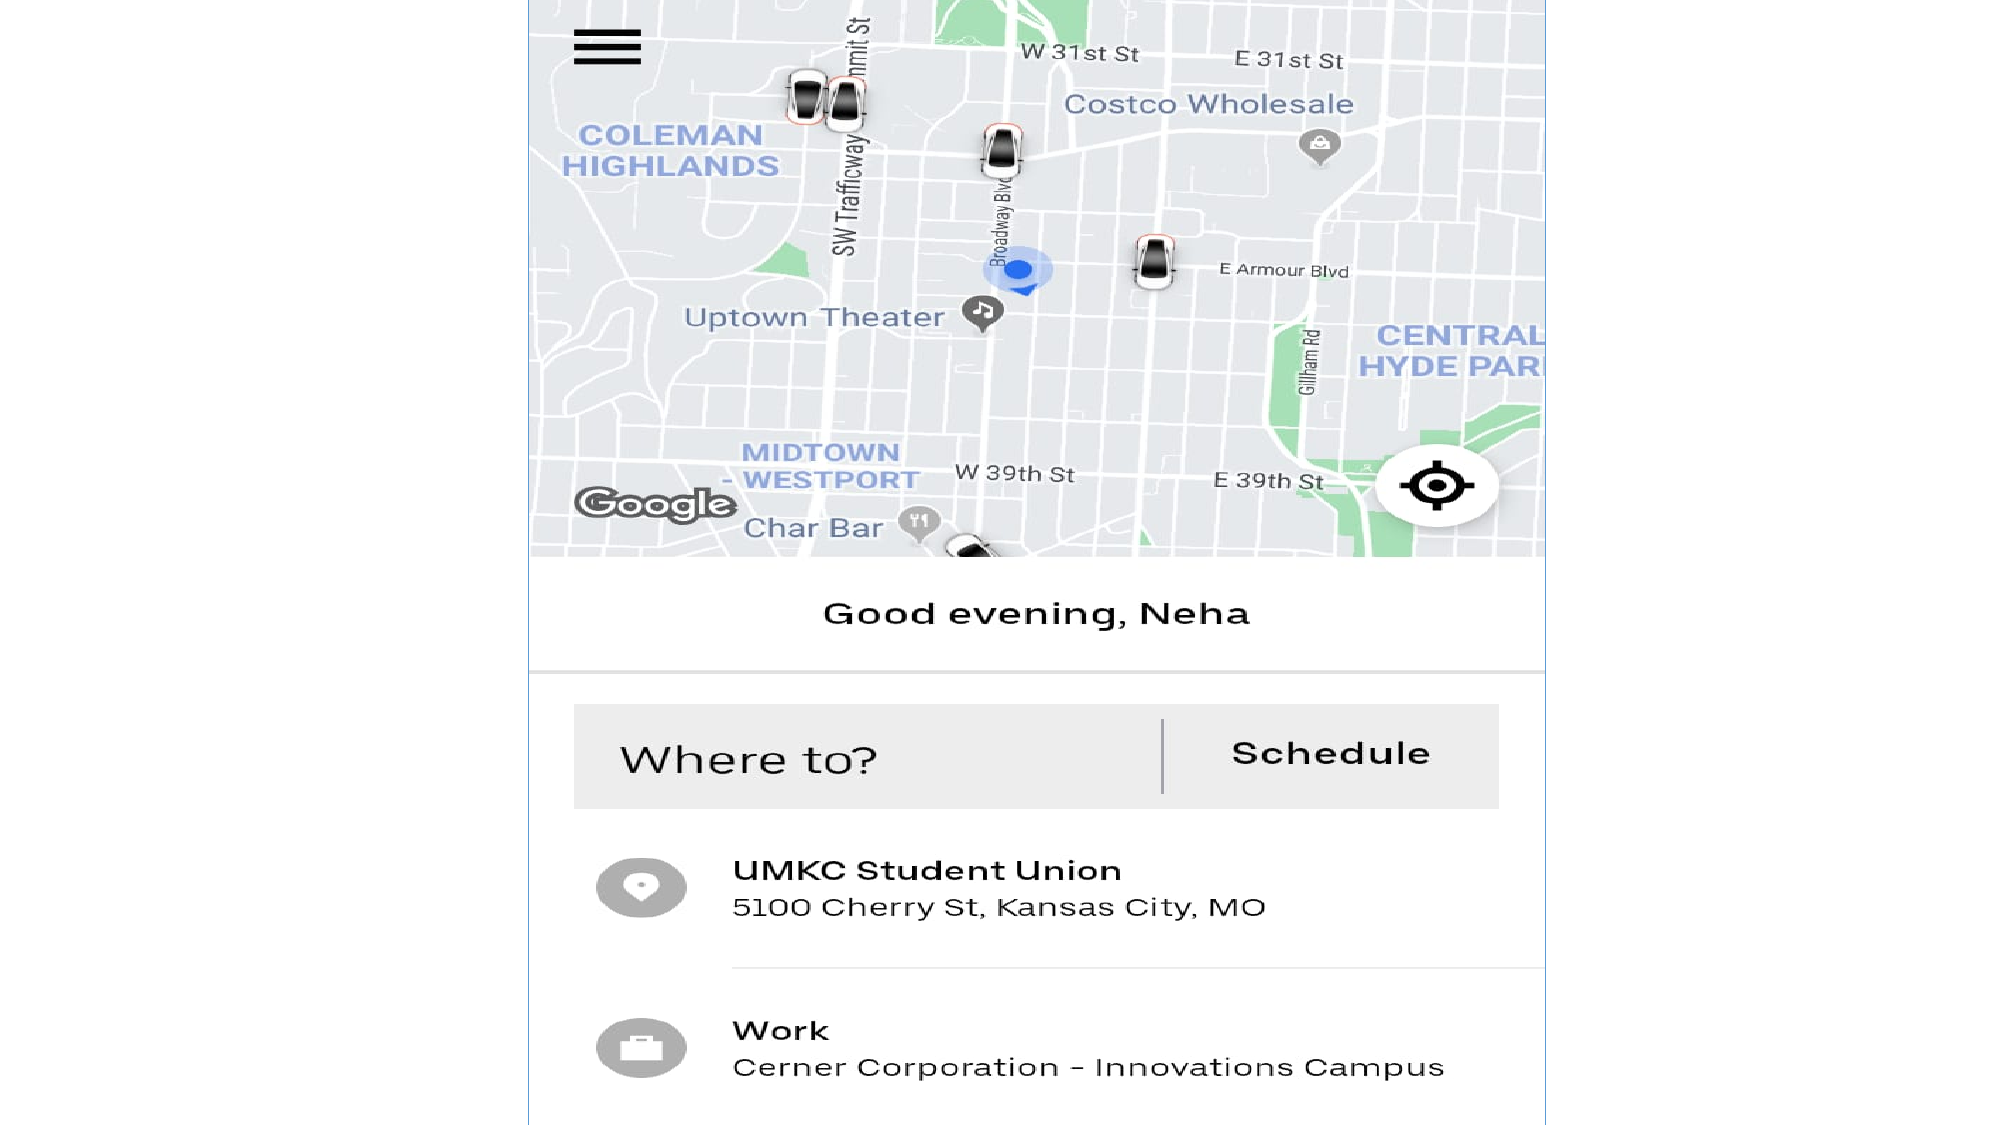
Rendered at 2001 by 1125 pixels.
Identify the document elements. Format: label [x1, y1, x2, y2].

picture [529, 0, 1545, 1125]
